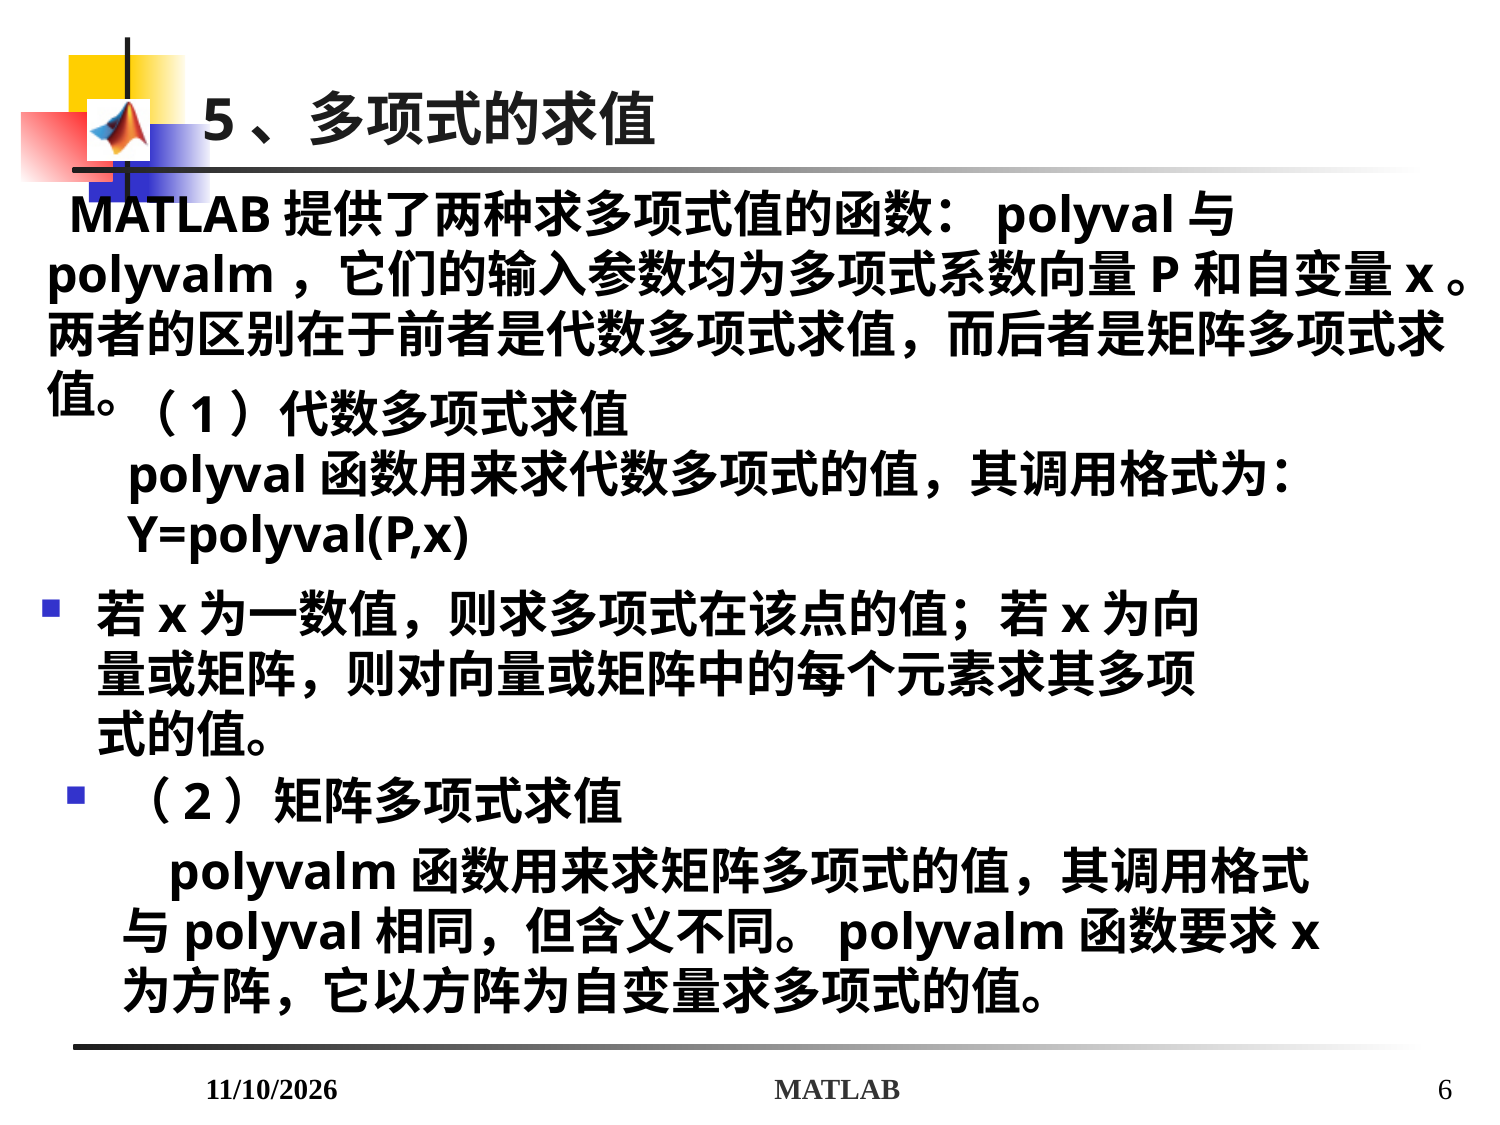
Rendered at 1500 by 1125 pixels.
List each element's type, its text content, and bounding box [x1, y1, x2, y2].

text_box （1）代数多项式求值 polyval函数用来求代数多项式的值，其调用格式为： Y=polyval(P,x) [112, 374, 1400, 570]
picture [87, 99, 150, 161]
list MATLAB提供了两种求多项式值的函数：polyval与polyvalm，它们的输入参数均为多项式系数向量P和自变量x。两者的区别在于前者是代数多项式求值，而后者是矩阵多项式求值。 [0, 174, 1500, 441]
text_box 若x为一数值，则求多项式在该点的值；若x为向量或矩阵，则对向量或矩阵中的每个元素求其多项式的值。 [24, 575, 1230, 955]
slide_number 6 [1356, 1037, 1468, 1113]
text_box 5、多项式的求值 [187, 75, 1038, 160]
text_box （2）矩阵多项式求值 polyvalm函数用来求矩阵多项式的值，其调用格式与polyval相同，但含义不同。polyvalm函数要求x为方阵，它以方阵为自变量求多项式的值。 [50, 762, 1356, 1125]
